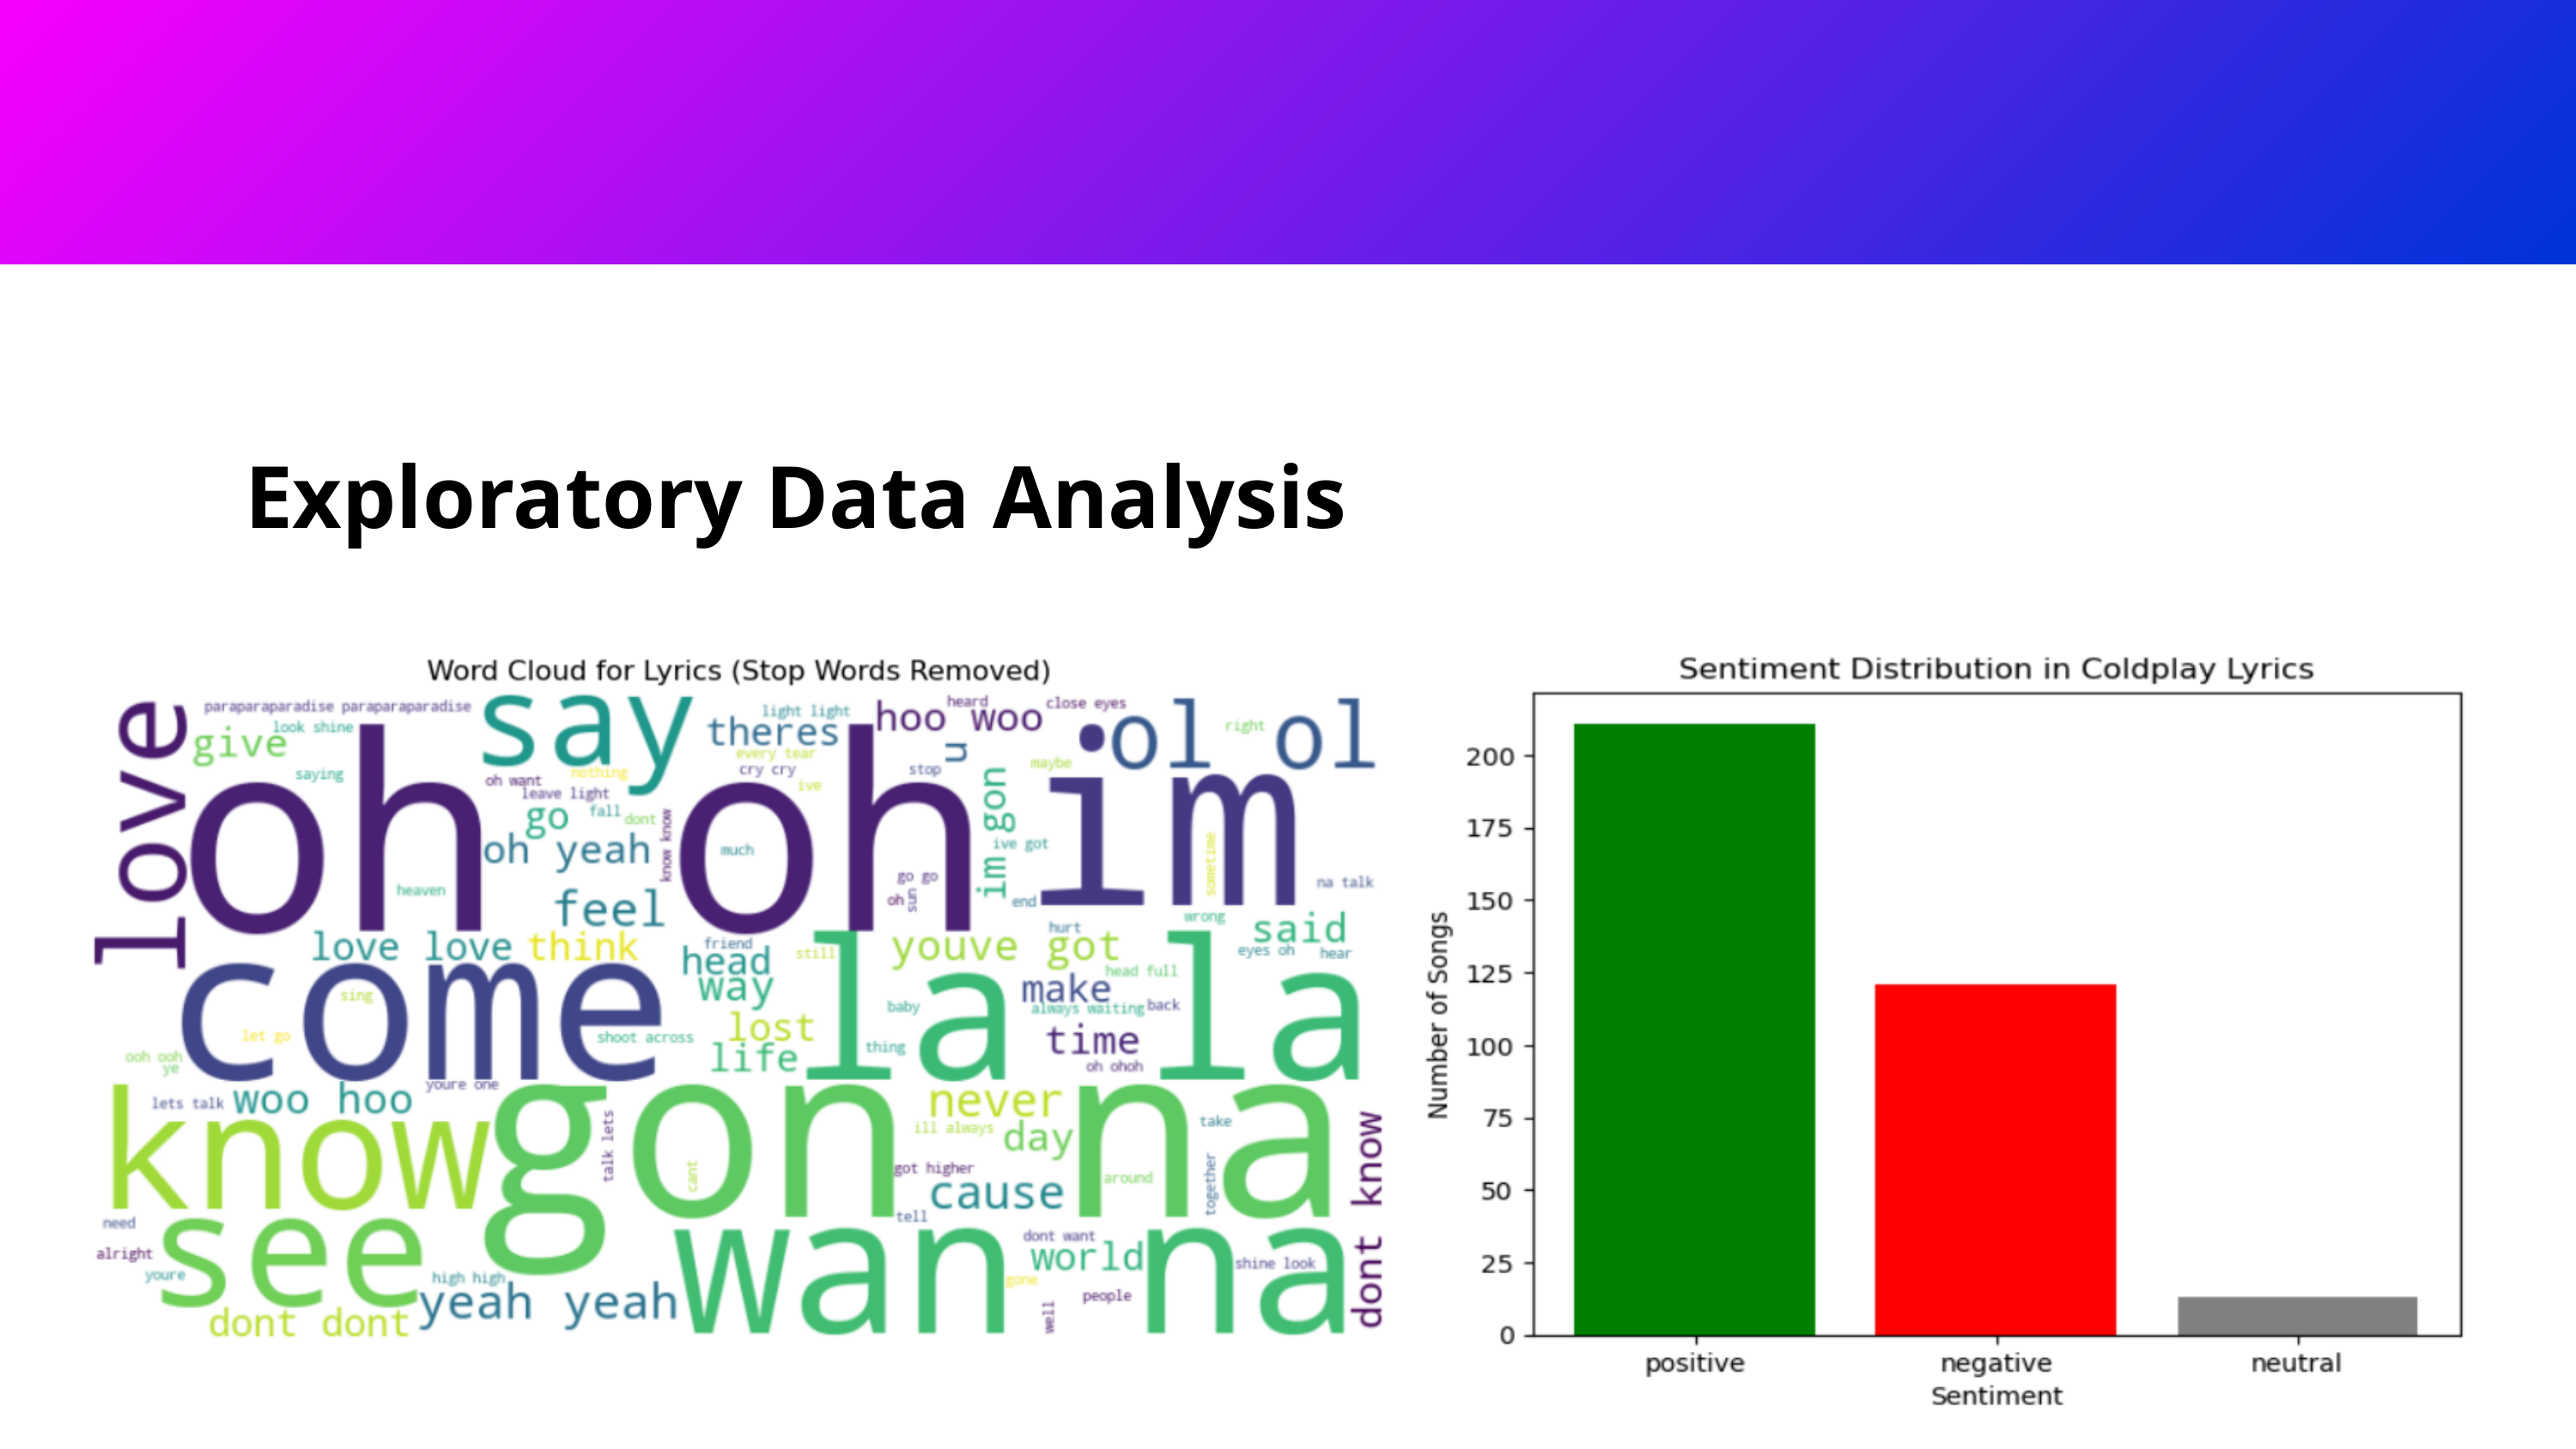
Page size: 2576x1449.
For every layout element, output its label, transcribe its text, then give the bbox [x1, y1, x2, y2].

picture [82, 642, 2503, 1417]
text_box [0, 0, 2576, 264]
text_box Exploratory Data Analysis [244, 401, 1428, 545]
